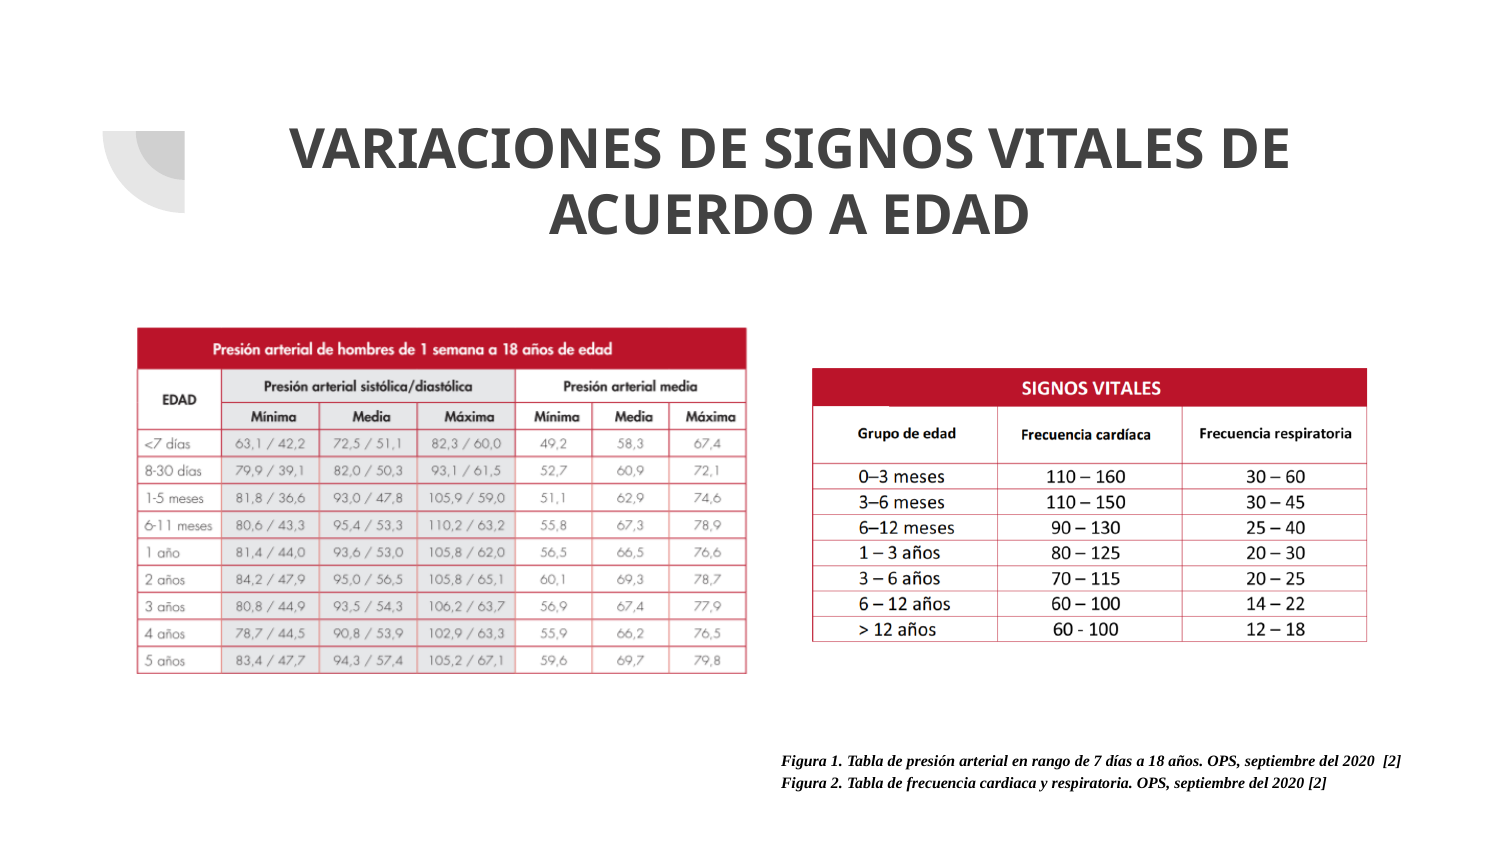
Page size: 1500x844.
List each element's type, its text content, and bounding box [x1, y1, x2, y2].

list Figura 1. Tabla de presión arterial en rango de 7 días a 18 años. OPS, septiembre del 2020 [2] Figura 2. Tabla de frecuencia cardiaca y respiratoria. OPS, septiembre del 2020 [2] [765, 733, 1455, 813]
title VARIACIONES DE SIGNOS VITALES DE ACUERDO A EDAD [213, 98, 1368, 263]
picture [810, 365, 1368, 646]
picture [131, 321, 751, 675]
